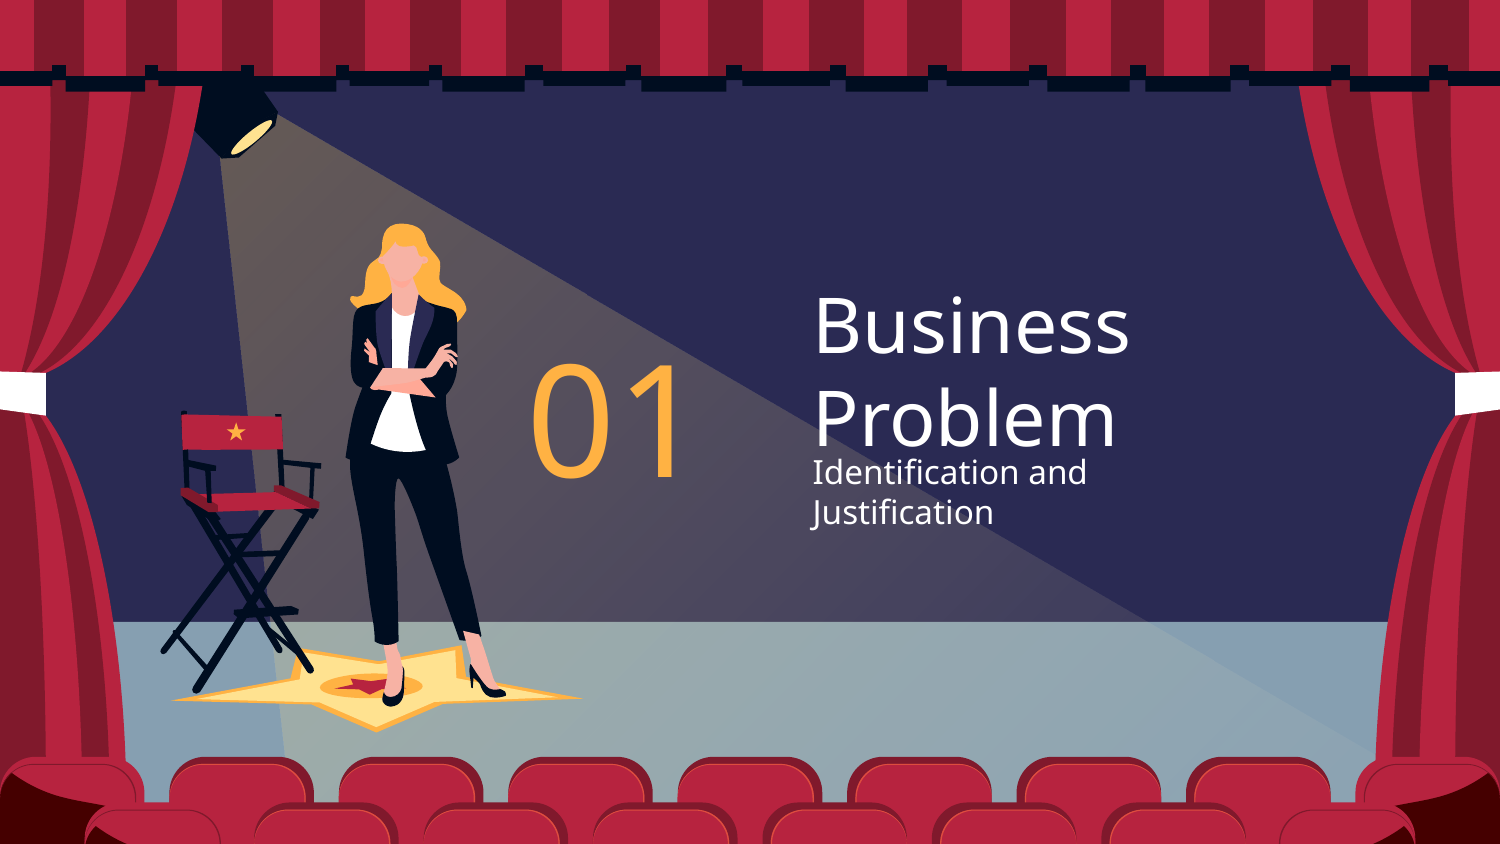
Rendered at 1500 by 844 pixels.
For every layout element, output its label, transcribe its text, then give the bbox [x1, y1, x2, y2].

subtitle Identification and Justification [797, 441, 1340, 542]
title Business Problem [797, 300, 1383, 439]
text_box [159, 410, 322, 694]
title 01 [512, 324, 743, 520]
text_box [345, 223, 508, 707]
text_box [170, 644, 584, 733]
